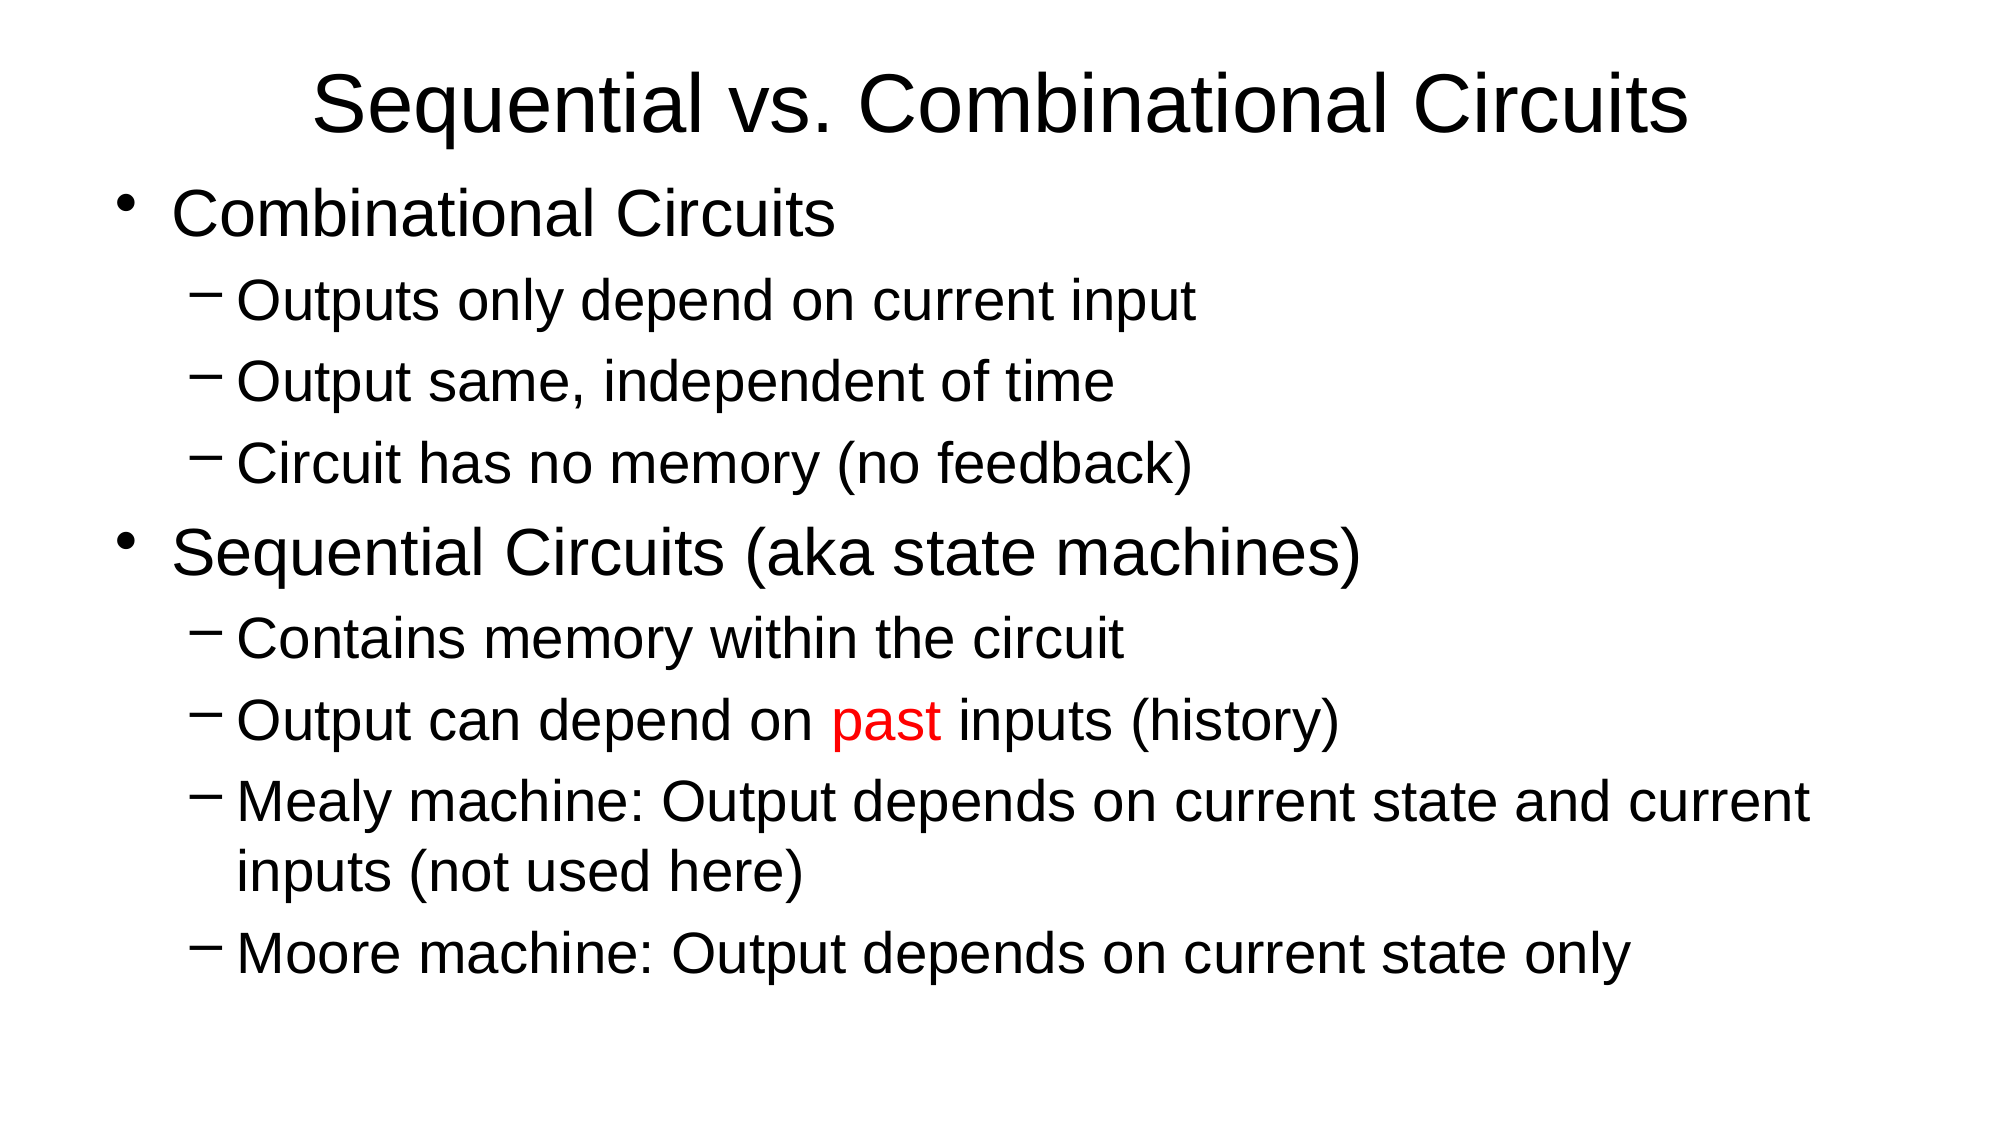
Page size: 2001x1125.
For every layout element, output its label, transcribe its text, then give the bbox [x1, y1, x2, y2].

title Sequential vs. Combinational Circuits [252, 5, 1750, 162]
list Combinational Circuits Outputs only depend on current input Output same, independent of time Circuit has no memory (no feedback) Sequential Circuits (aka state machines) Contains memory within the circuit Output can depend on past inputs (history) Mealy machine: Output depends on current state and current inputs (not used here) Moore machine: Output depends on current state only [99, 162, 1900, 1100]
